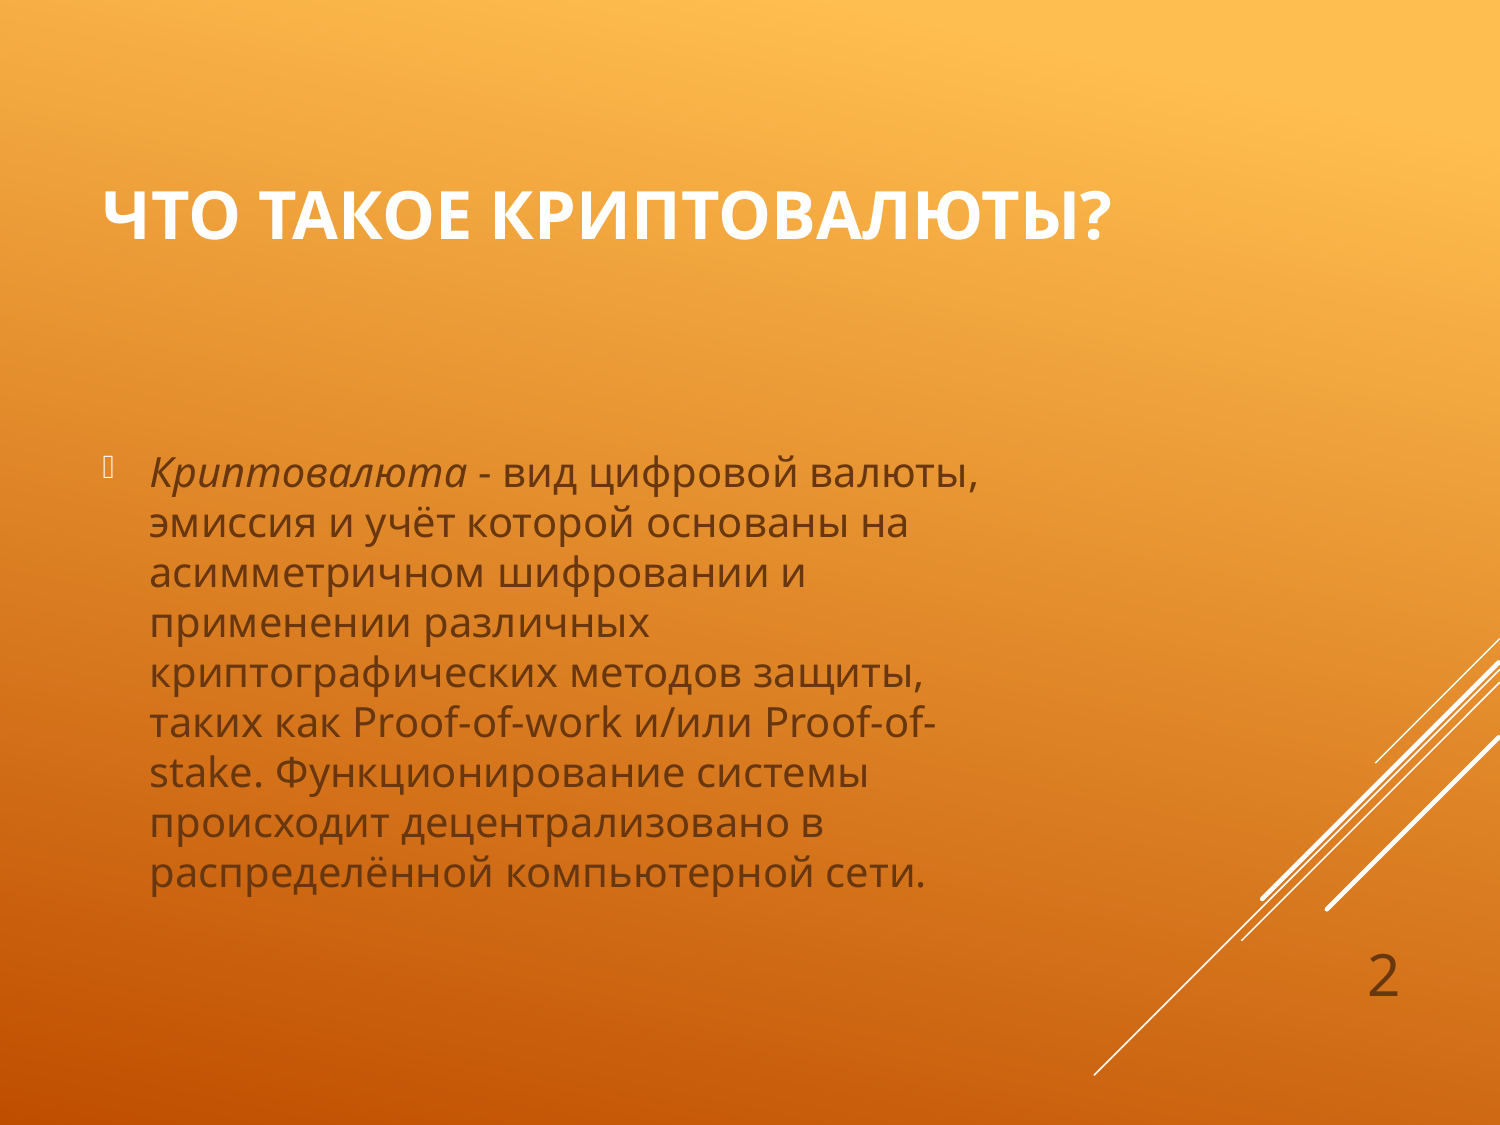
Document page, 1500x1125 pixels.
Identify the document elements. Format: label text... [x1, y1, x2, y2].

slide_number 2 [1275, 915, 1416, 1025]
list Криптовалюта - вид цифровой валюты, эмиссия и учёт которой основаны на асимметричном шифровании и применении различных криптографических методов защиты, таких как Proof-of-work и/или Proof-of-stake. Функционирование системы происходит децентрализовано в распределённой компьютерной сети. [87, 337, 1021, 1004]
title Что такое криптовалюты? [87, 87, 1163, 338]
